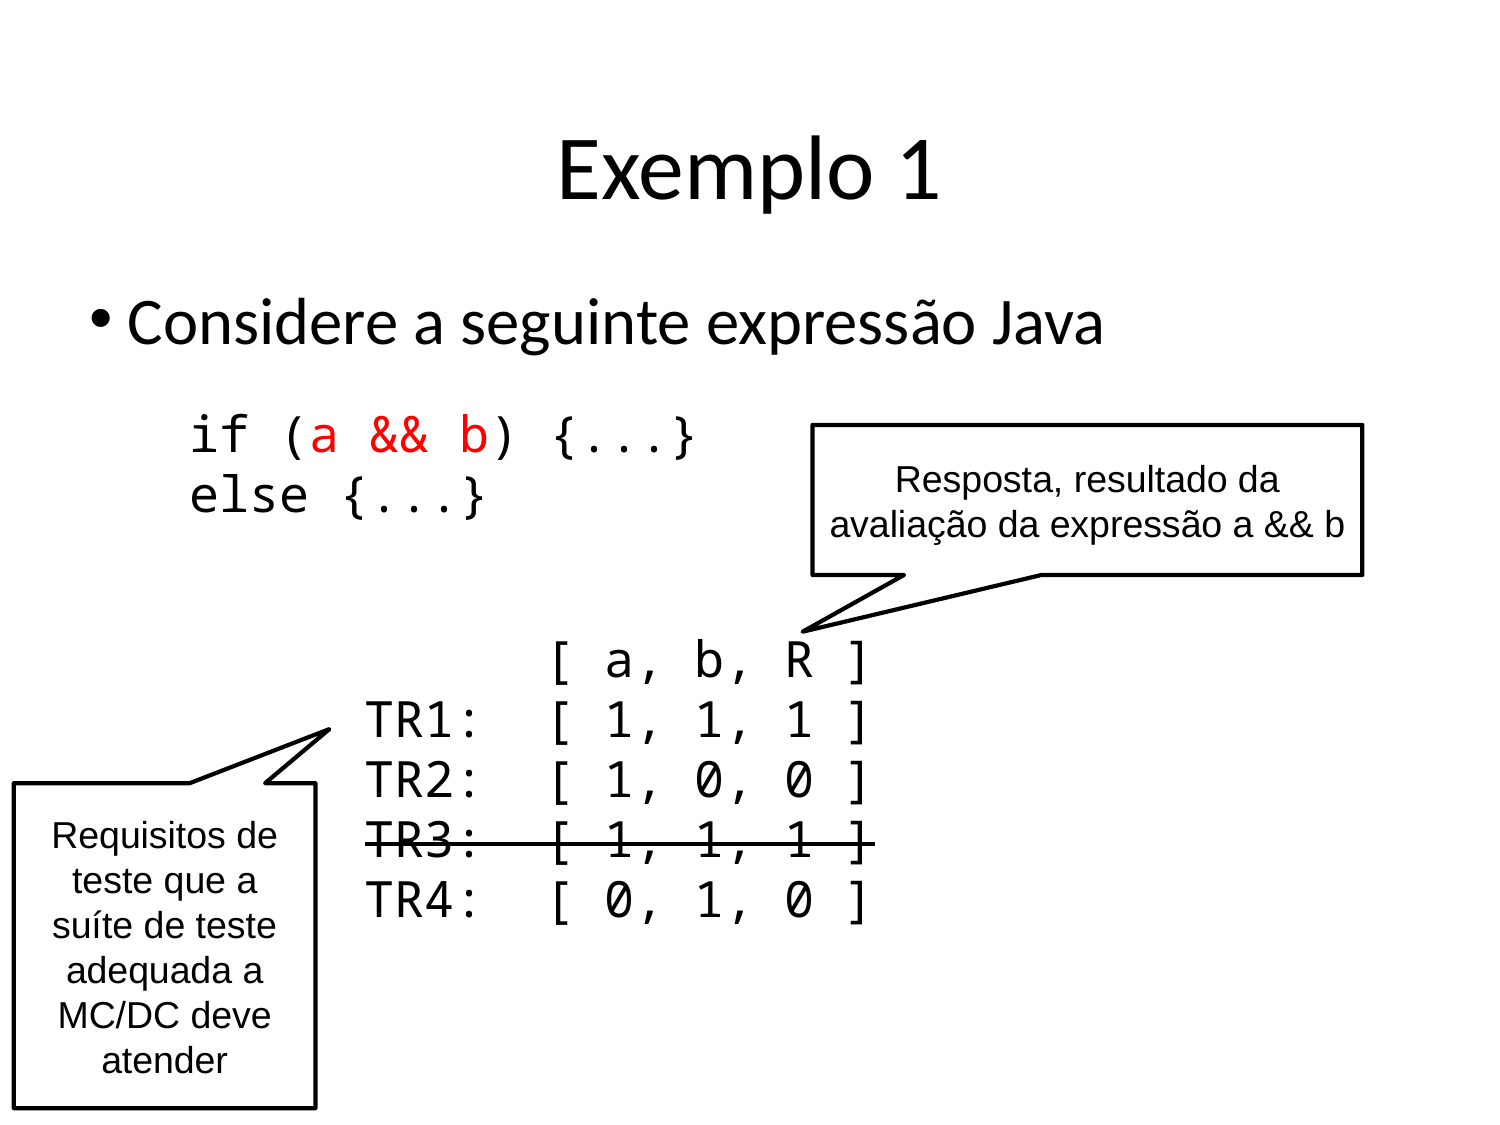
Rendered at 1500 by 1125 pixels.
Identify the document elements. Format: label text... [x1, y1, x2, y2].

text_box Requisitos de teste que a suíte de teste adequada a MC/DC deve atender [11, 727, 332, 1111]
text_box Exemplo 1 [74, 45, 1425, 233]
text_box Considere a seguinte expressão Java [74, 262, 1425, 363]
text_box [ a, b, R ] TR1: [ 1, 1, 1 ] TR2: [ 1, 0, 0 ] TR3: [ 1, 1, 1 ] TR4: [ 0, 1, 0 ] [350, 612, 1080, 850]
text_box Resposta, resultado da avaliação da expressão a && b [800, 422, 1365, 634]
text_box if (a && b) {...} else {...} [174, 387, 1363, 550]
